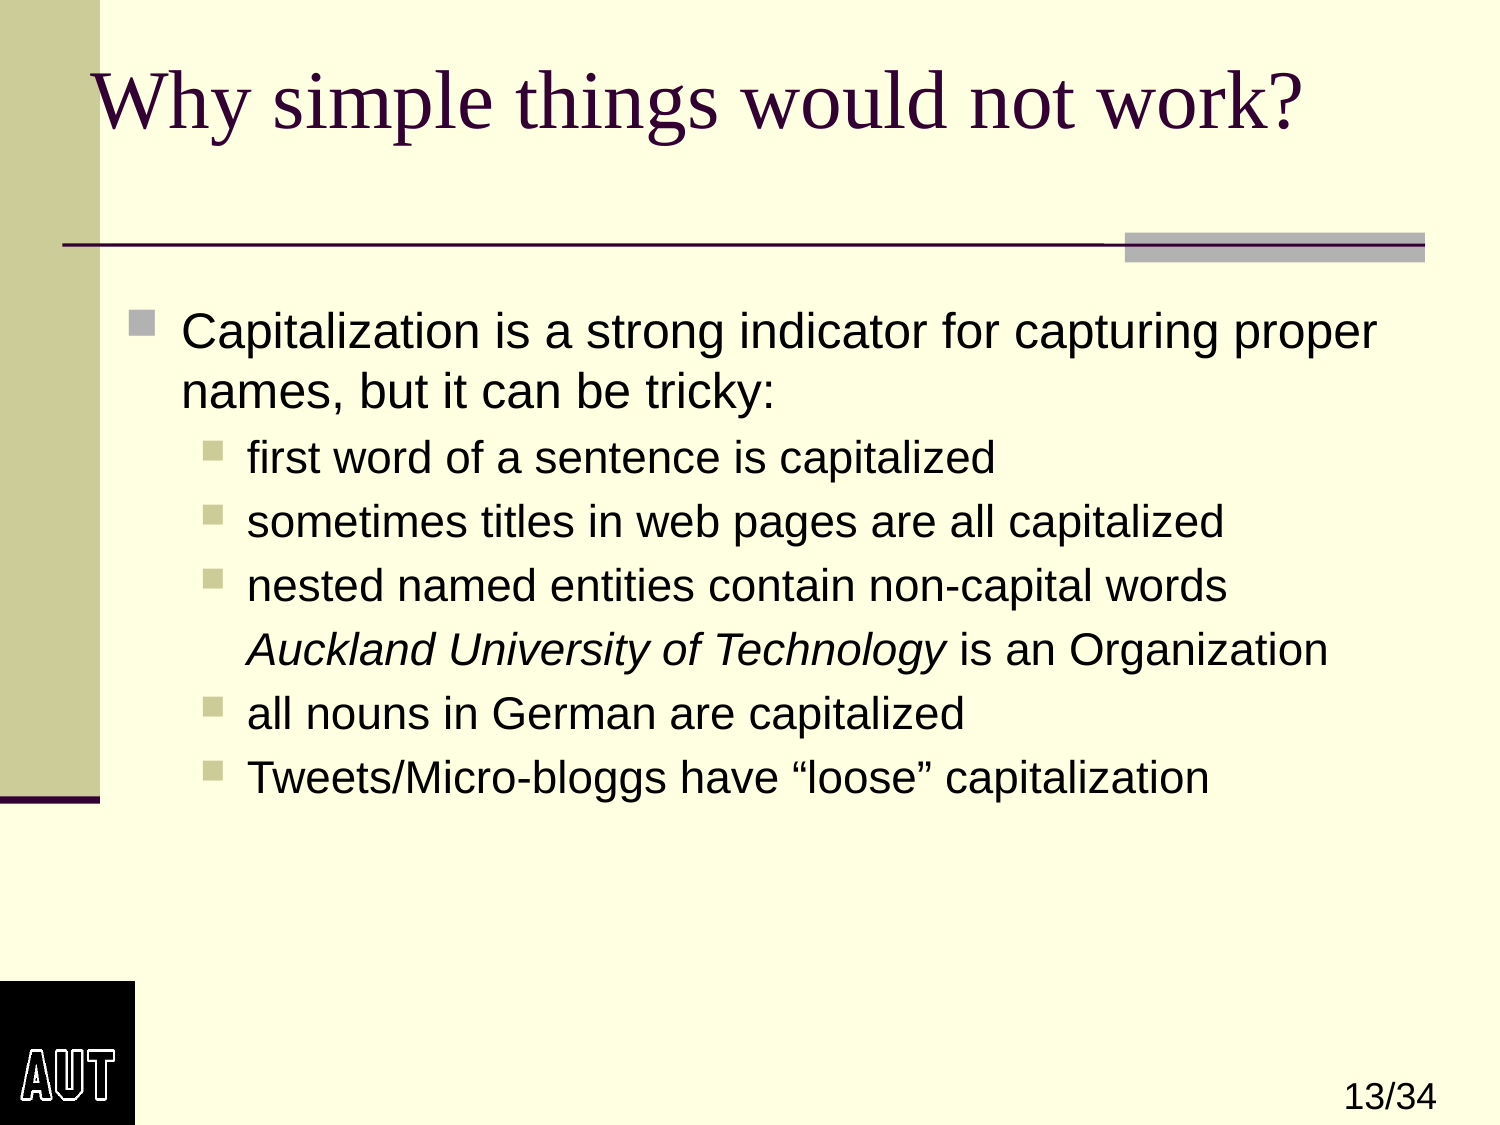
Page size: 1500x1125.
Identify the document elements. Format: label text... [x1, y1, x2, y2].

title Why simple things would not work? [75, 1, 1425, 190]
picture [0, 981, 135, 1125]
list Capitalization is a strong indicator for capturing proper names, but it can be tricky: first word of a sentence is capitalized sometimes titles in web pages are all capitalized nested named entities contain non-capital words Auckland University of Technology is an Organization all nouns in German are capitalized Tweets/Micro-bloggs have “loose” capitalization [109, 290, 1495, 965]
